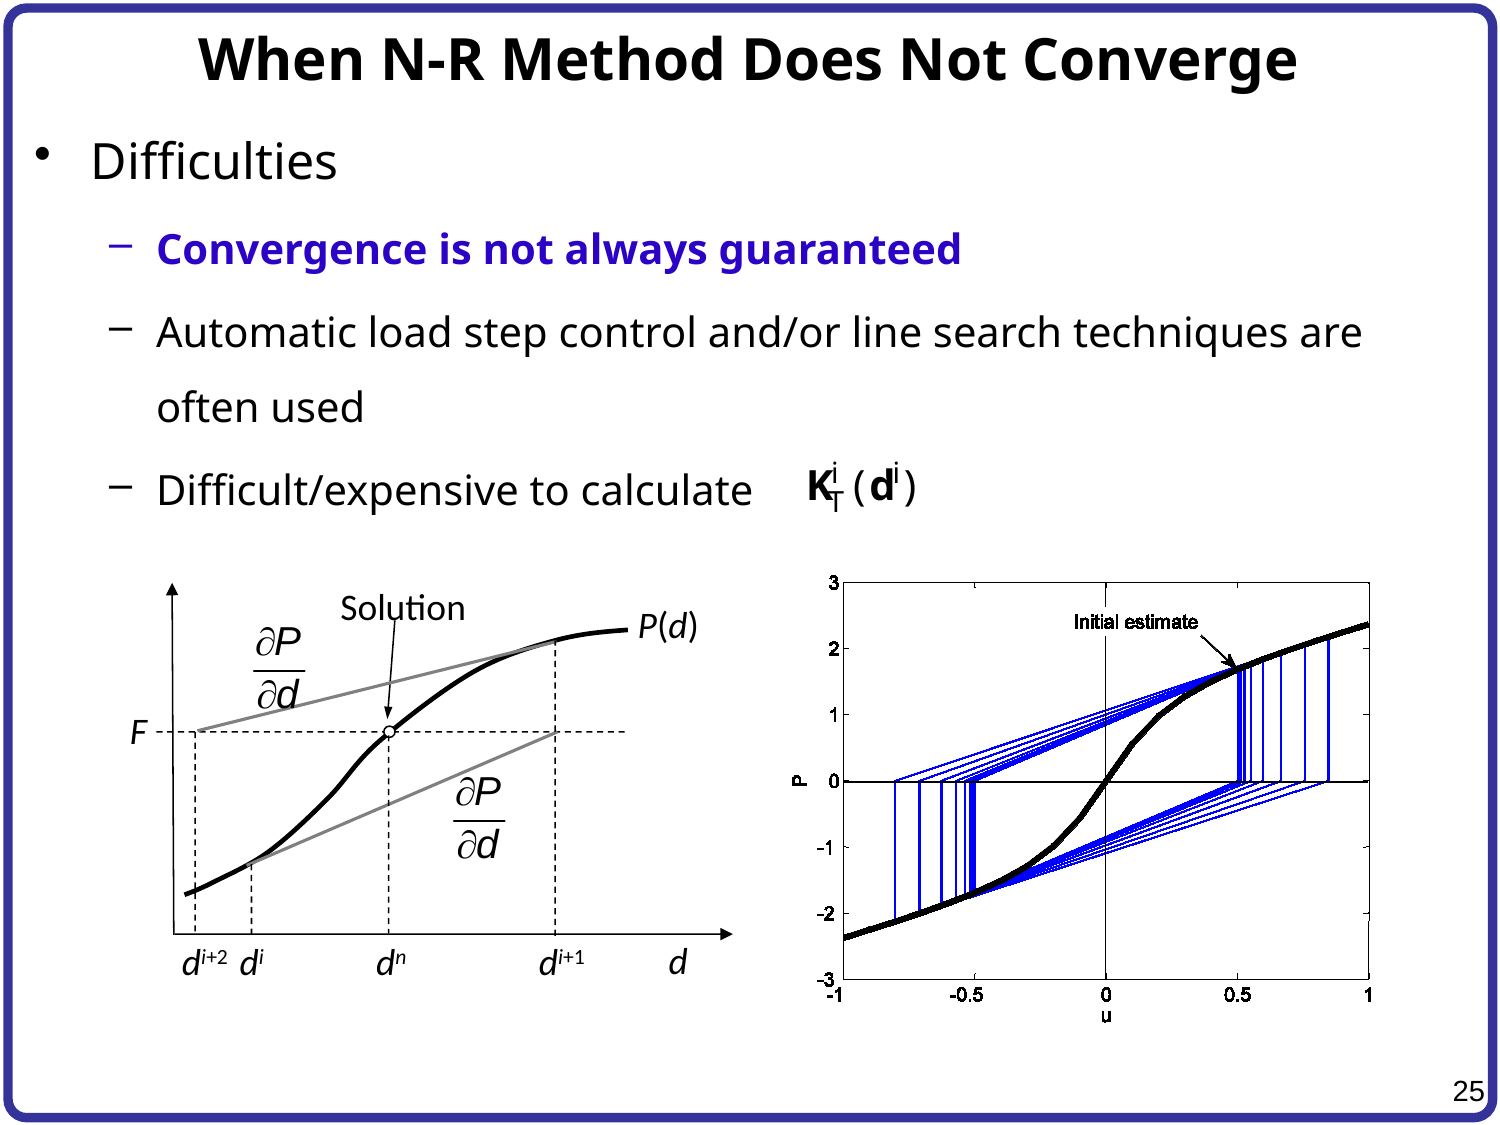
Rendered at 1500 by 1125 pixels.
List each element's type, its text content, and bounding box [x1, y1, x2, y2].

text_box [755, 545, 1433, 1035]
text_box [115, 582, 734, 980]
title When N-R Method Does Not Converge [6, 7, 1492, 106]
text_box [803, 452, 923, 518]
list Difficulties Convergence is not always guaranteed Automatic load step control and/or line search techniques are often used Difficult/expensive to calculate [18, 121, 1457, 1086]
